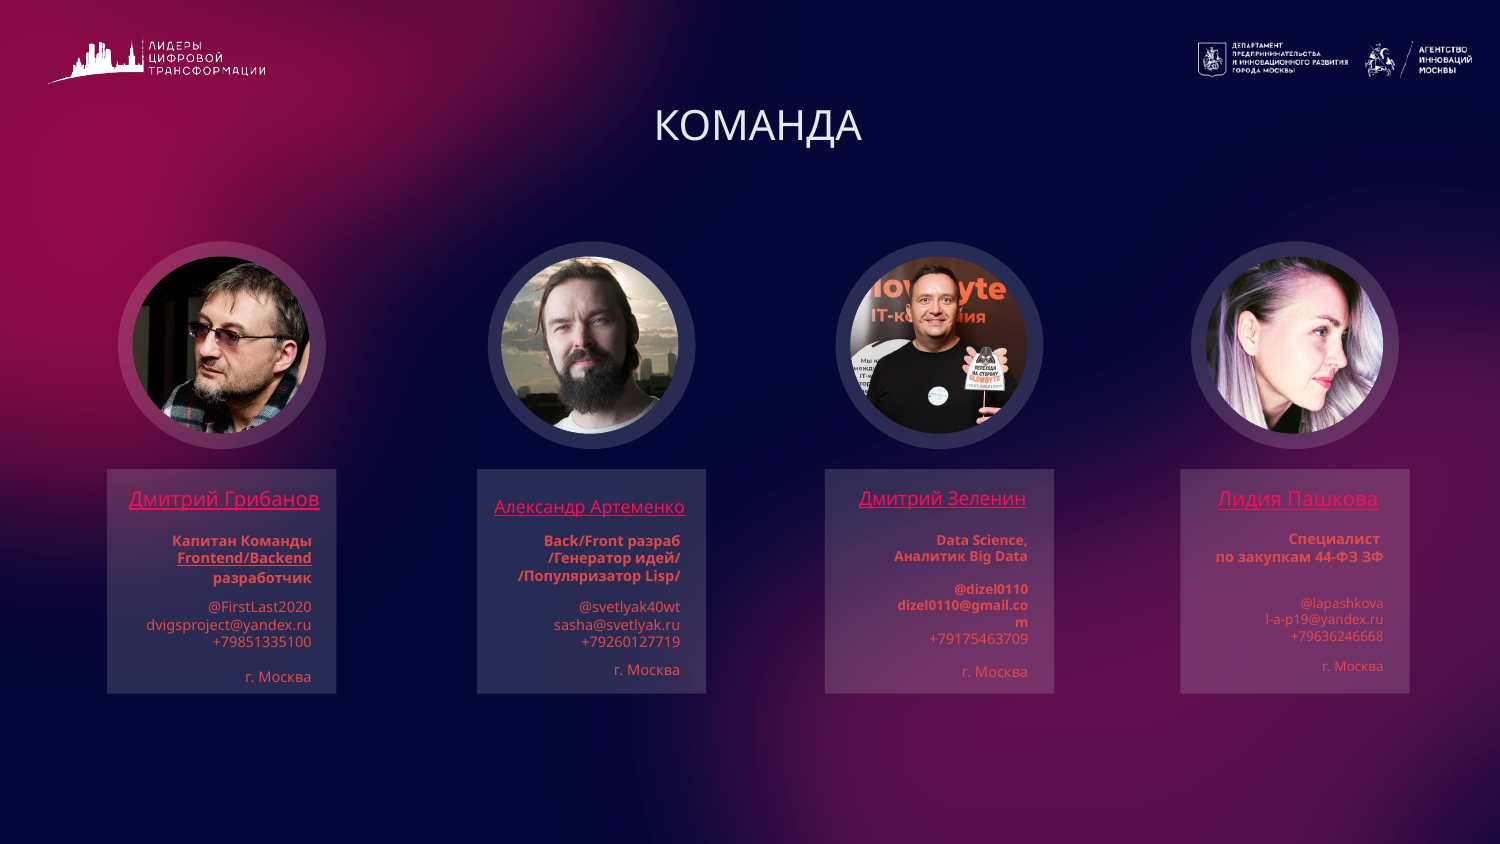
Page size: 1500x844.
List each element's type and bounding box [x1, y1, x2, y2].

picture [0, 0, 1500, 844]
text_box [44, 32, 266, 86]
